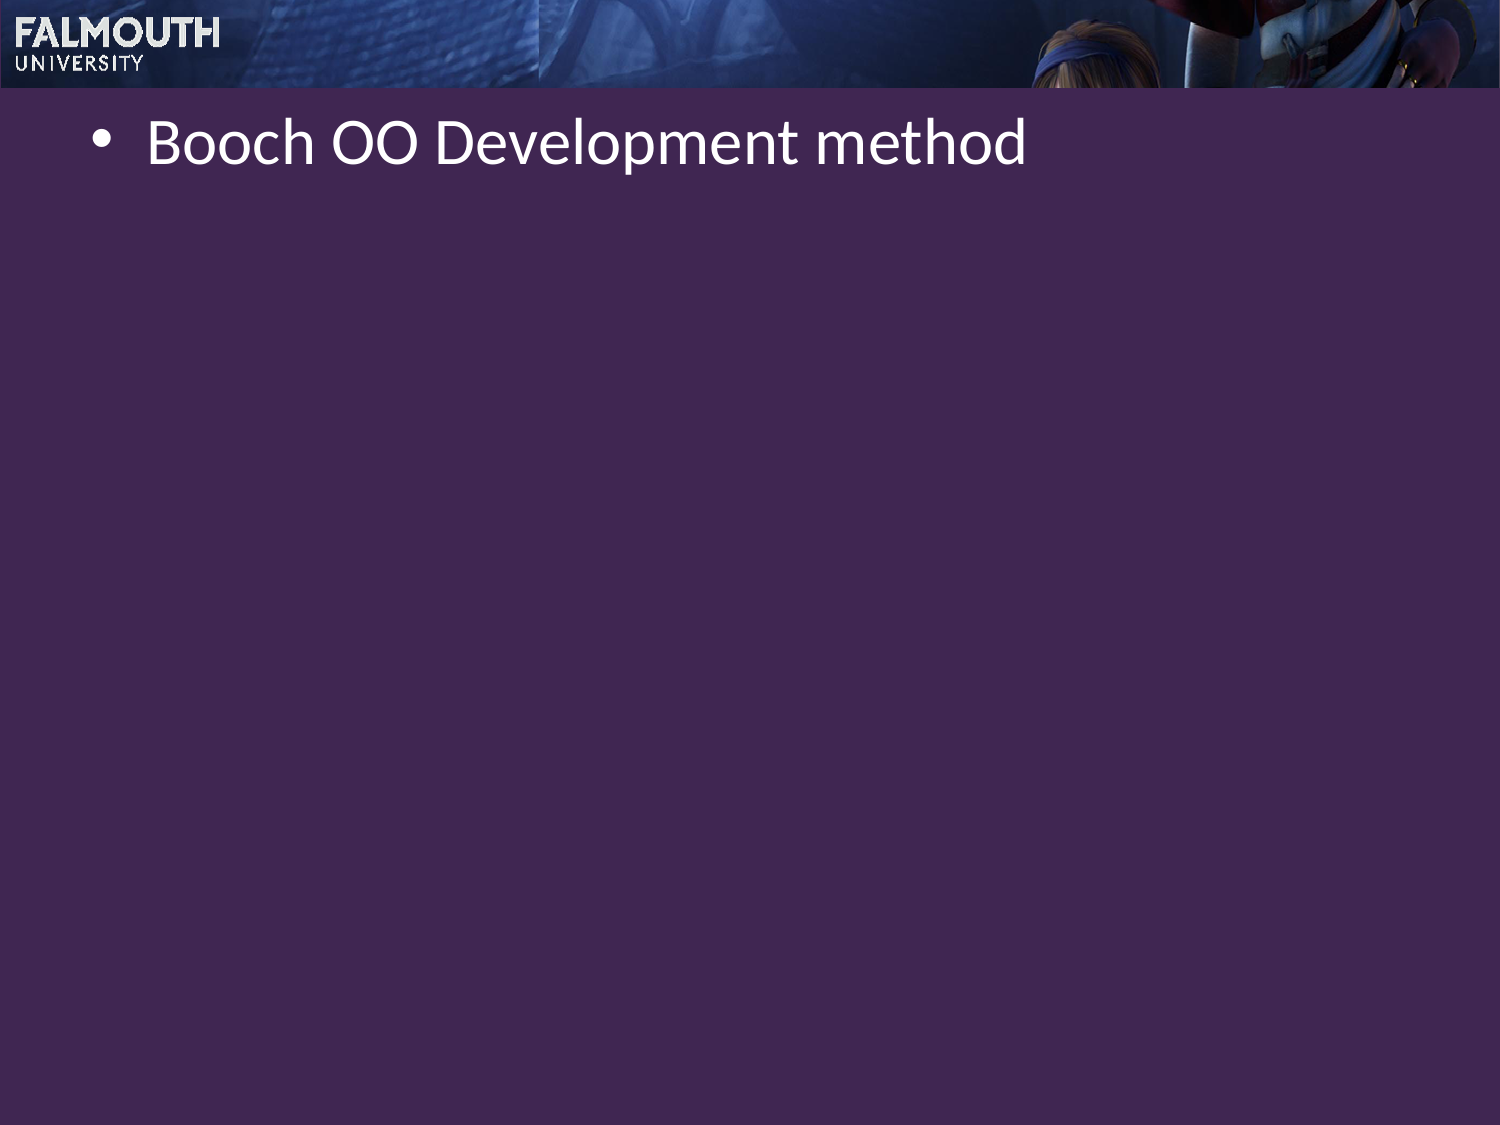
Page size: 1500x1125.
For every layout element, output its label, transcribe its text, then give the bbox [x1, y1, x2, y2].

picture [0, 0, 1500, 90]
list Booch OO Development method [75, 90, 1425, 1083]
